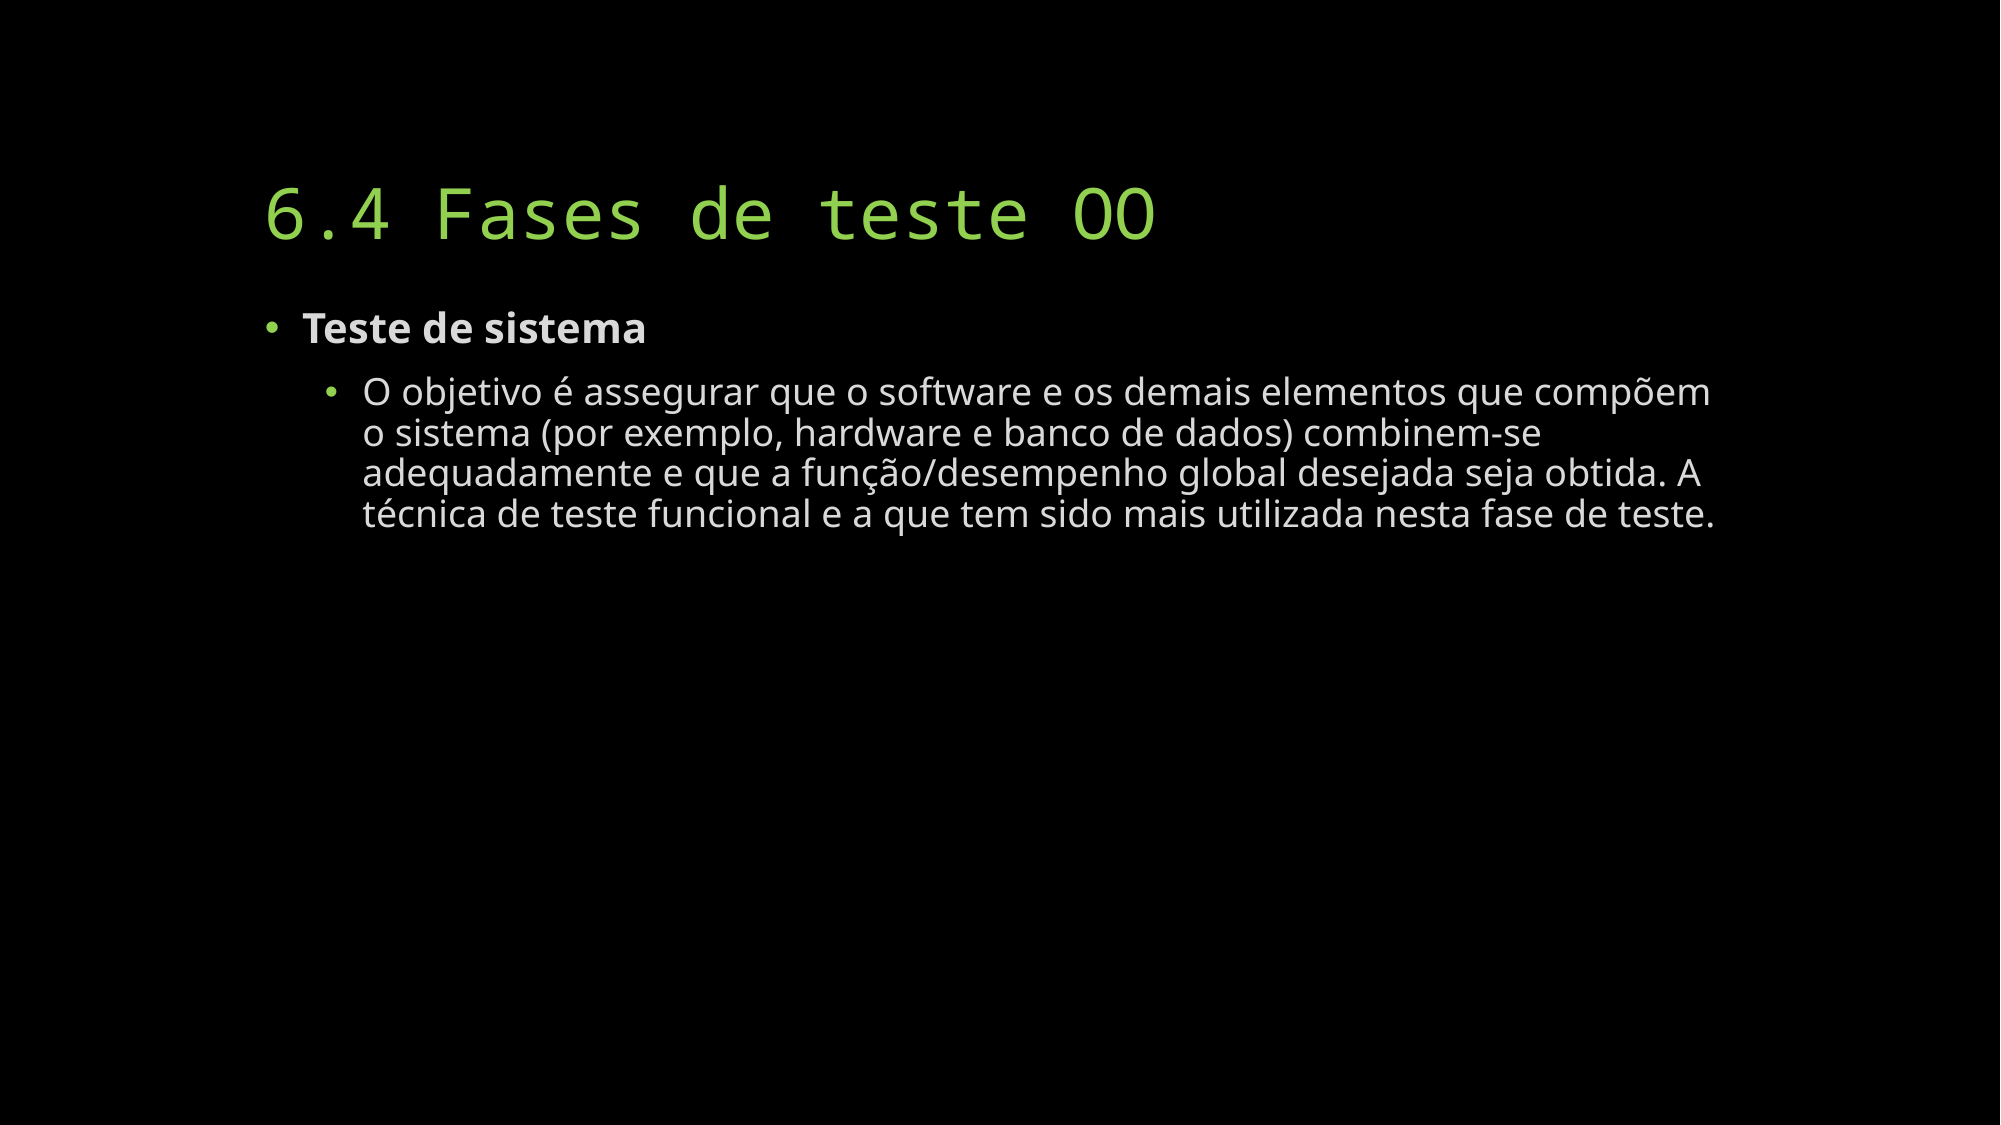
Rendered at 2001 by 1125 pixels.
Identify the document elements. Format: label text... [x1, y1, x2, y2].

title 6.4 Fases de teste OO [249, 75, 1750, 263]
list Teste de sistema O objetivo é assegurar que o software e os demais elementos que compõem o sistema (por exemplo, hardware e banco de dados) combinem-se adequadamente e que a função/desempenho global desejada seja obtida. A técnica de teste funcional e a que tem sido mais utilizada nesta fase de teste. [249, 299, 1750, 1000]
